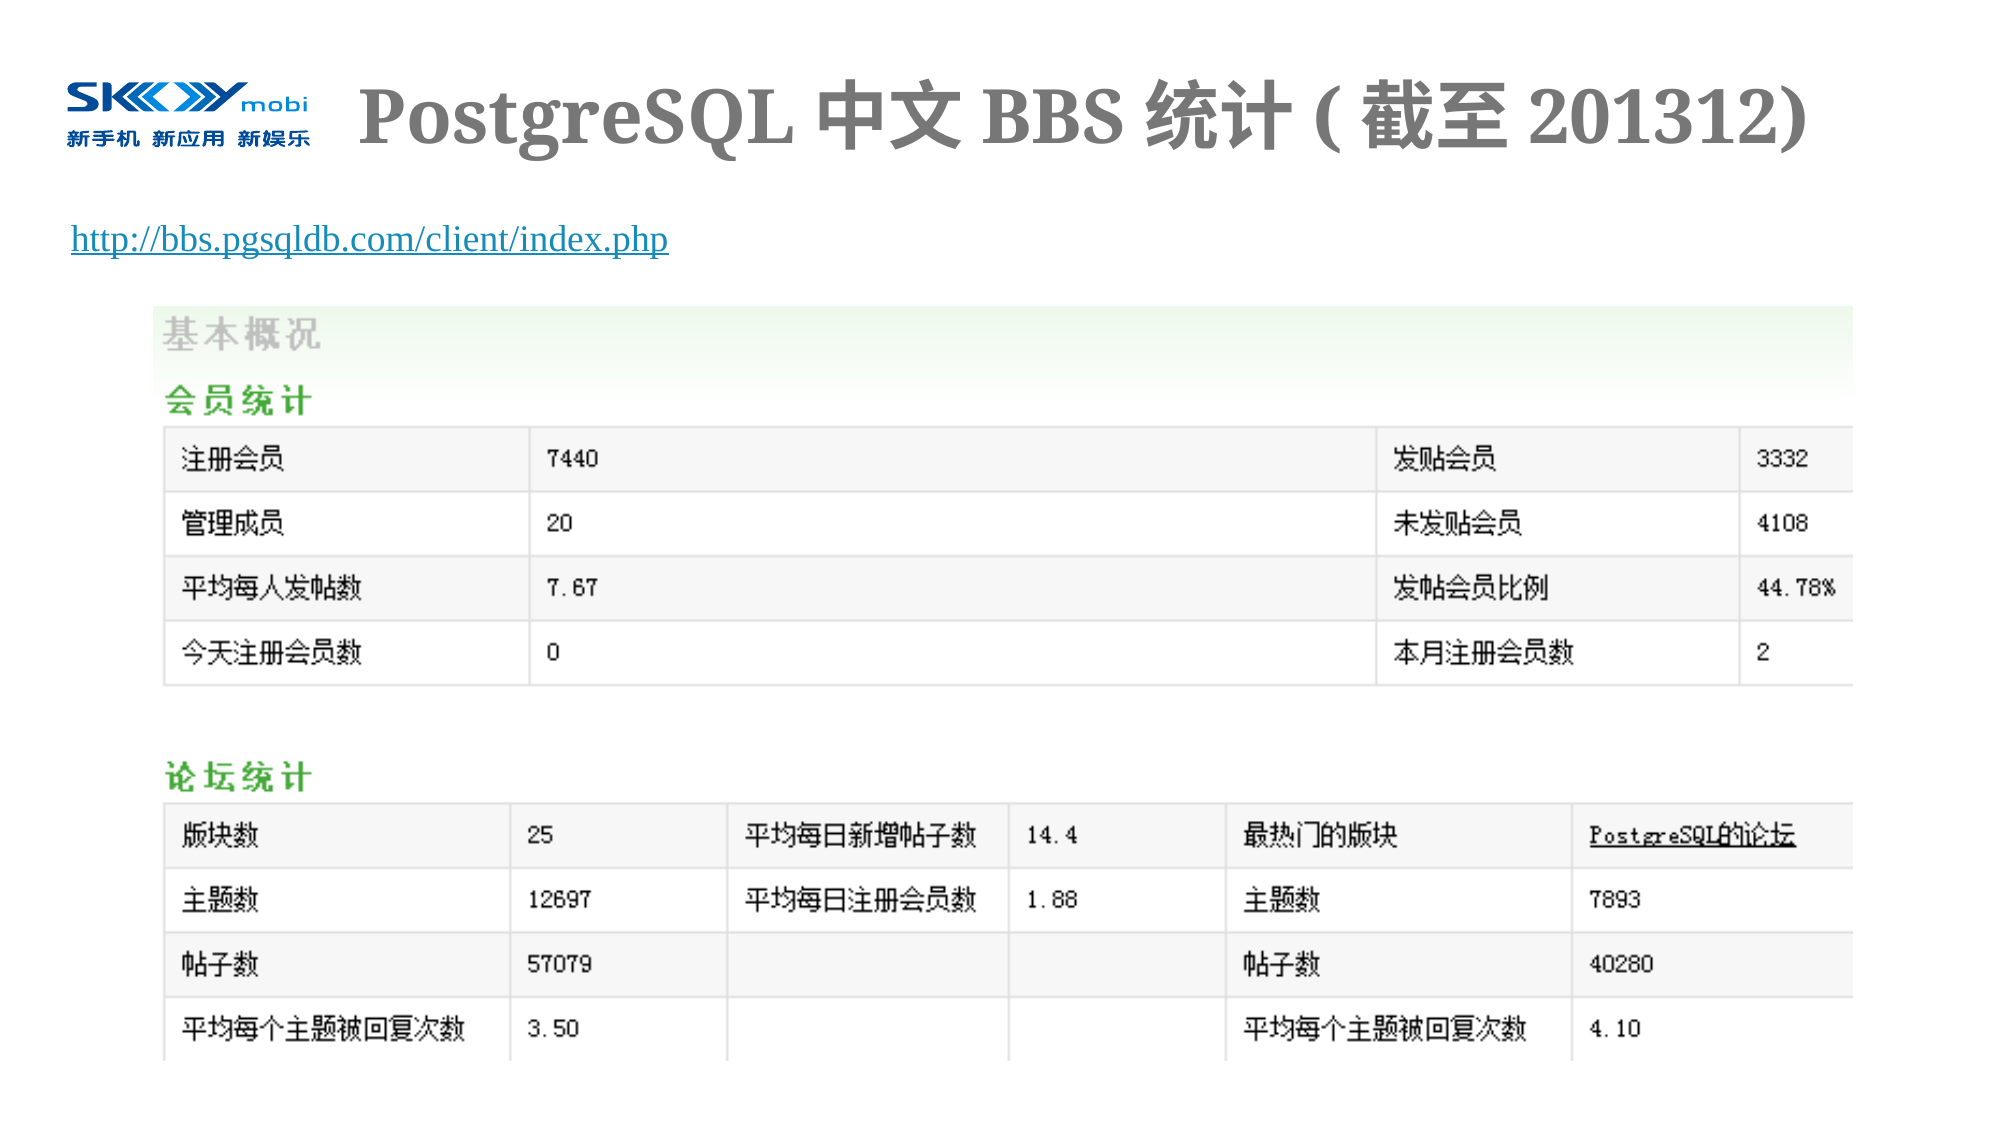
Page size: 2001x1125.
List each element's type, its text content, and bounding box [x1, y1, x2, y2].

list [153, 306, 1854, 1062]
title PostgreSQL中文BBS统计(截至201312) [343, 60, 1901, 167]
text_box http://bbs.pgsqldb.com/client/index.php [56, 206, 685, 267]
